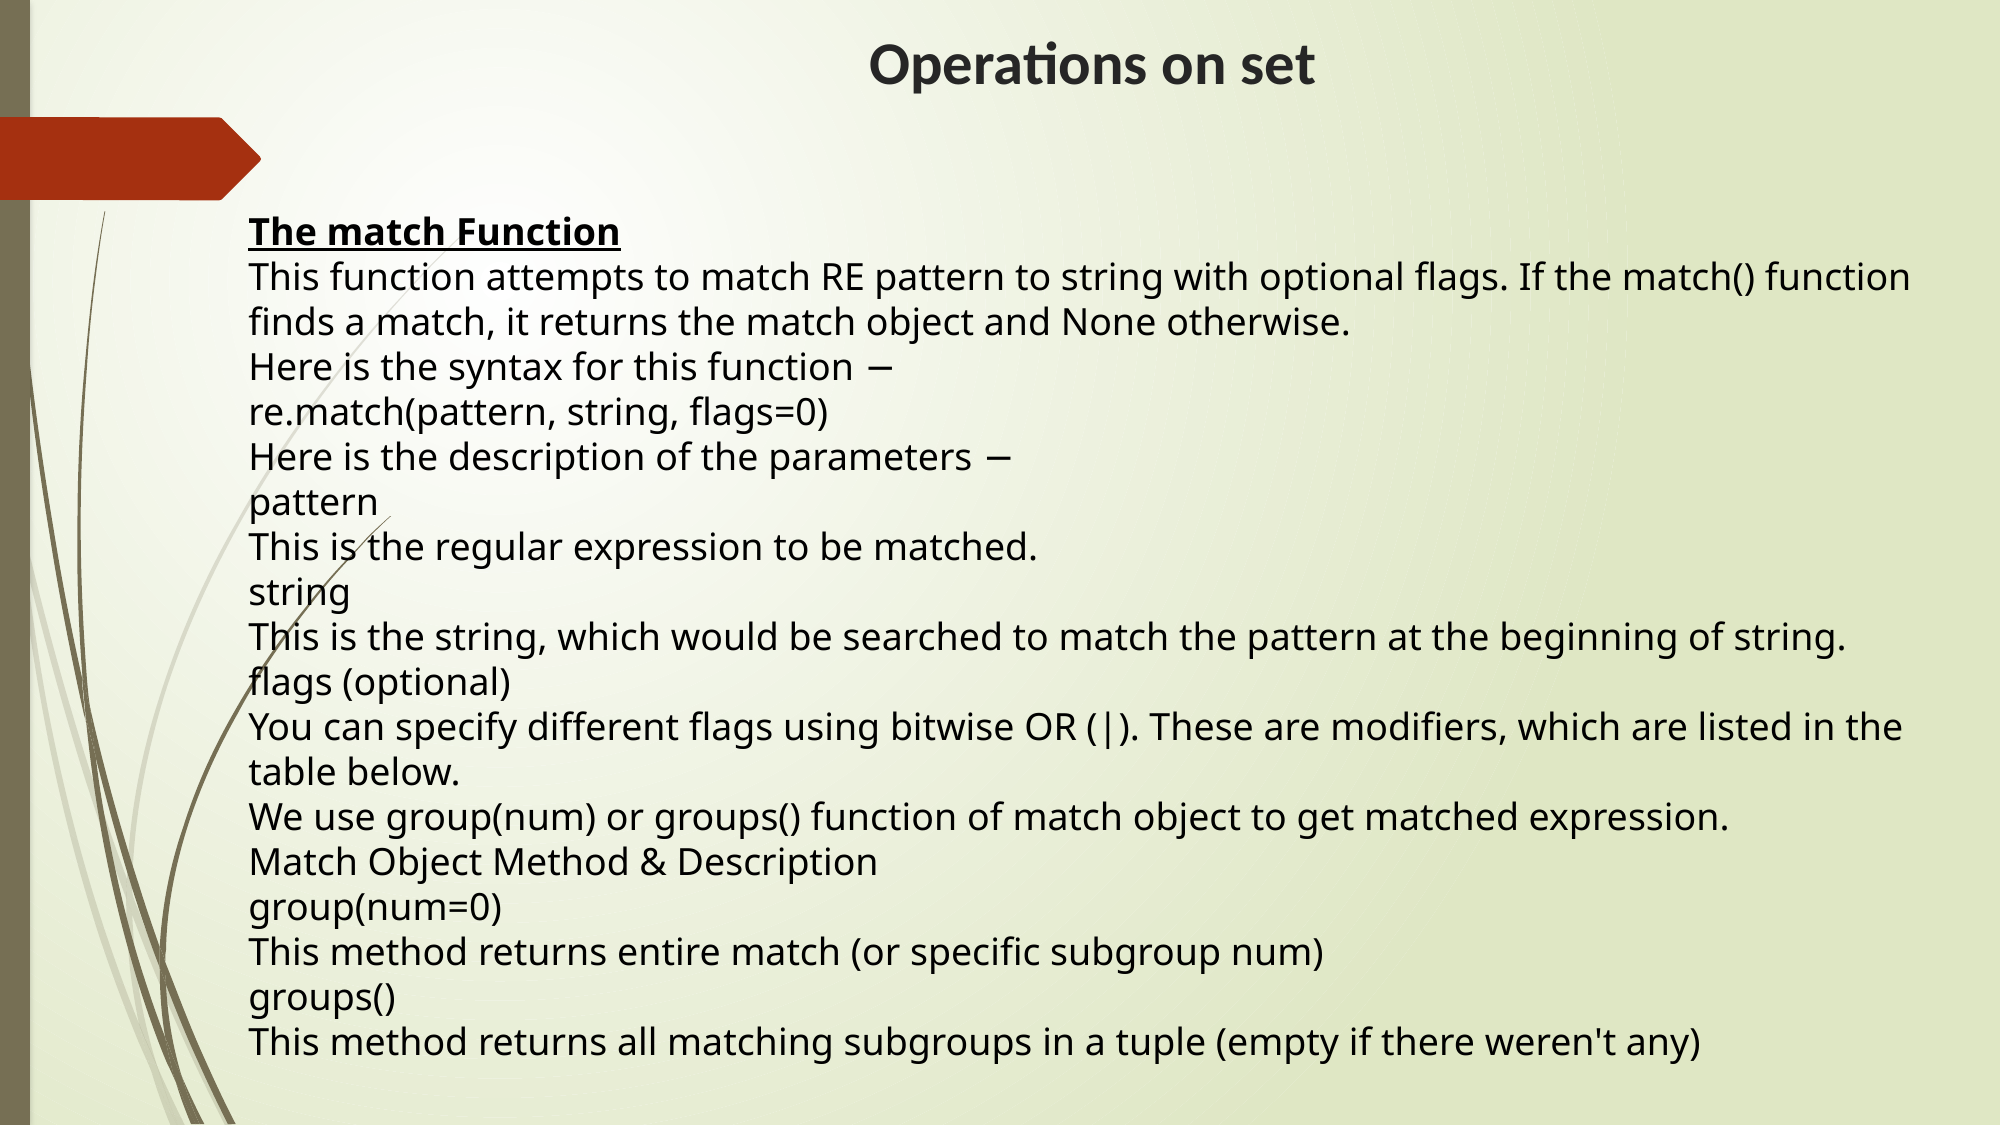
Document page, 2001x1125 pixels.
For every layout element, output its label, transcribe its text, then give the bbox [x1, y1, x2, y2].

title Operations on set [361, 16, 1824, 105]
text_box The match Function This function attempts to match RE pattern to string with optional flags. If the match() function finds a match, it returns the match object and None otherwise. Here is the syntax for this function − re.match(pattern, string, flags=0) Here is the description of the parameters − pattern This is the regular expression to be matched. string This is the string, which would be searched to match the pattern at the beginning of string. flags (optional) You can specify different flags using bitwise OR (|). These are modifiers, which are listed in the table below. We use group(num) or groups() function of match object to get matched expression. Match Object Method & Description group(num=0) This method returns entire match (or specific subgroup num) groups() This method returns all matching subgroups in a tuple (empty if there weren't any) [233, 200, 1953, 1071]
